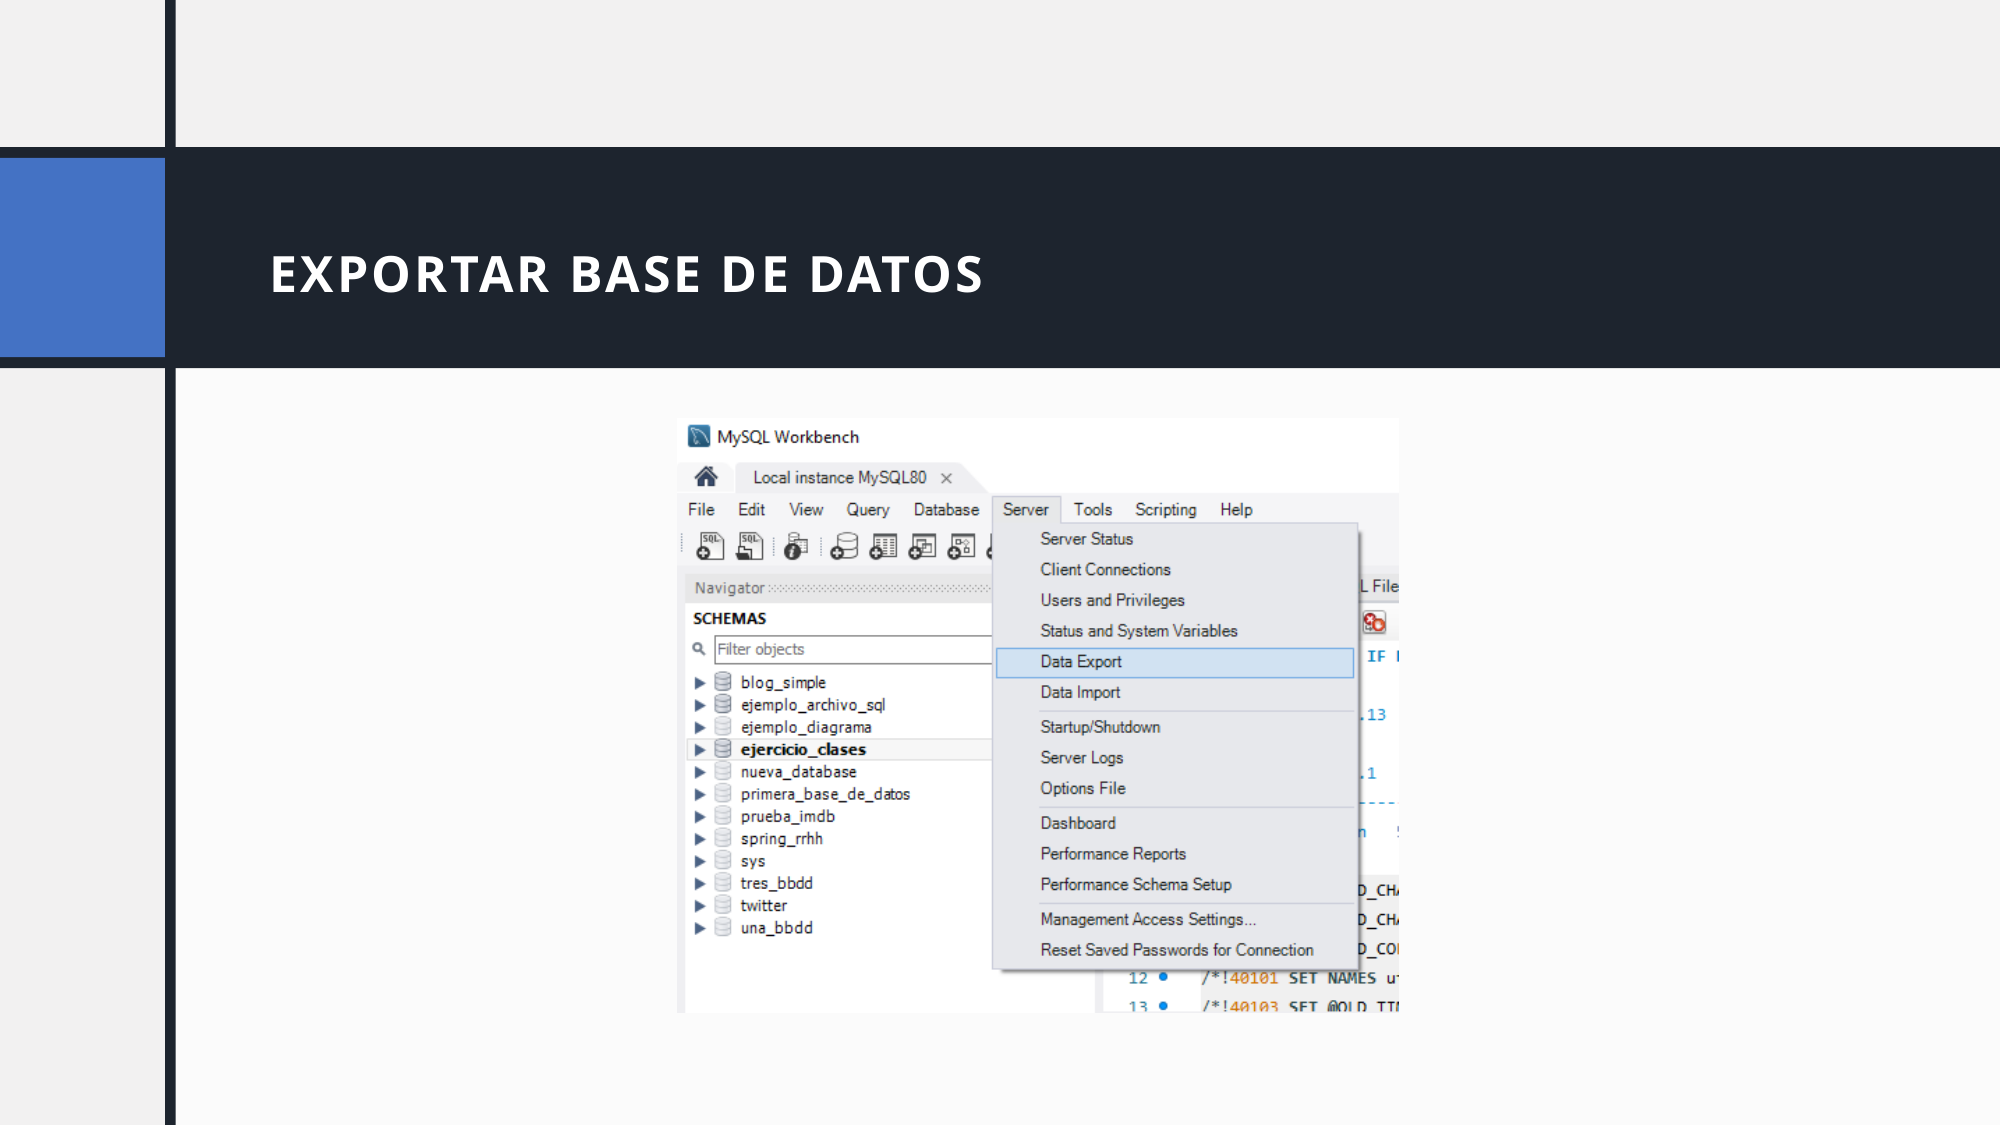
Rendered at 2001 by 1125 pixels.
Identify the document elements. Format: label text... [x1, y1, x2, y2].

text_box [164, 0, 177, 1125]
text_box [177, 0, 2000, 146]
text_box [0, 358, 164, 369]
picture [677, 418, 1400, 1014]
text_box [0, 0, 164, 146]
text_box [0, 157, 164, 358]
title EXPORTAR BASE DE DATOS [251, 171, 1895, 341]
text_box [0, 146, 164, 157]
text_box [177, 369, 2000, 1125]
text_box [0, 369, 164, 1125]
text_box [177, 146, 2000, 369]
